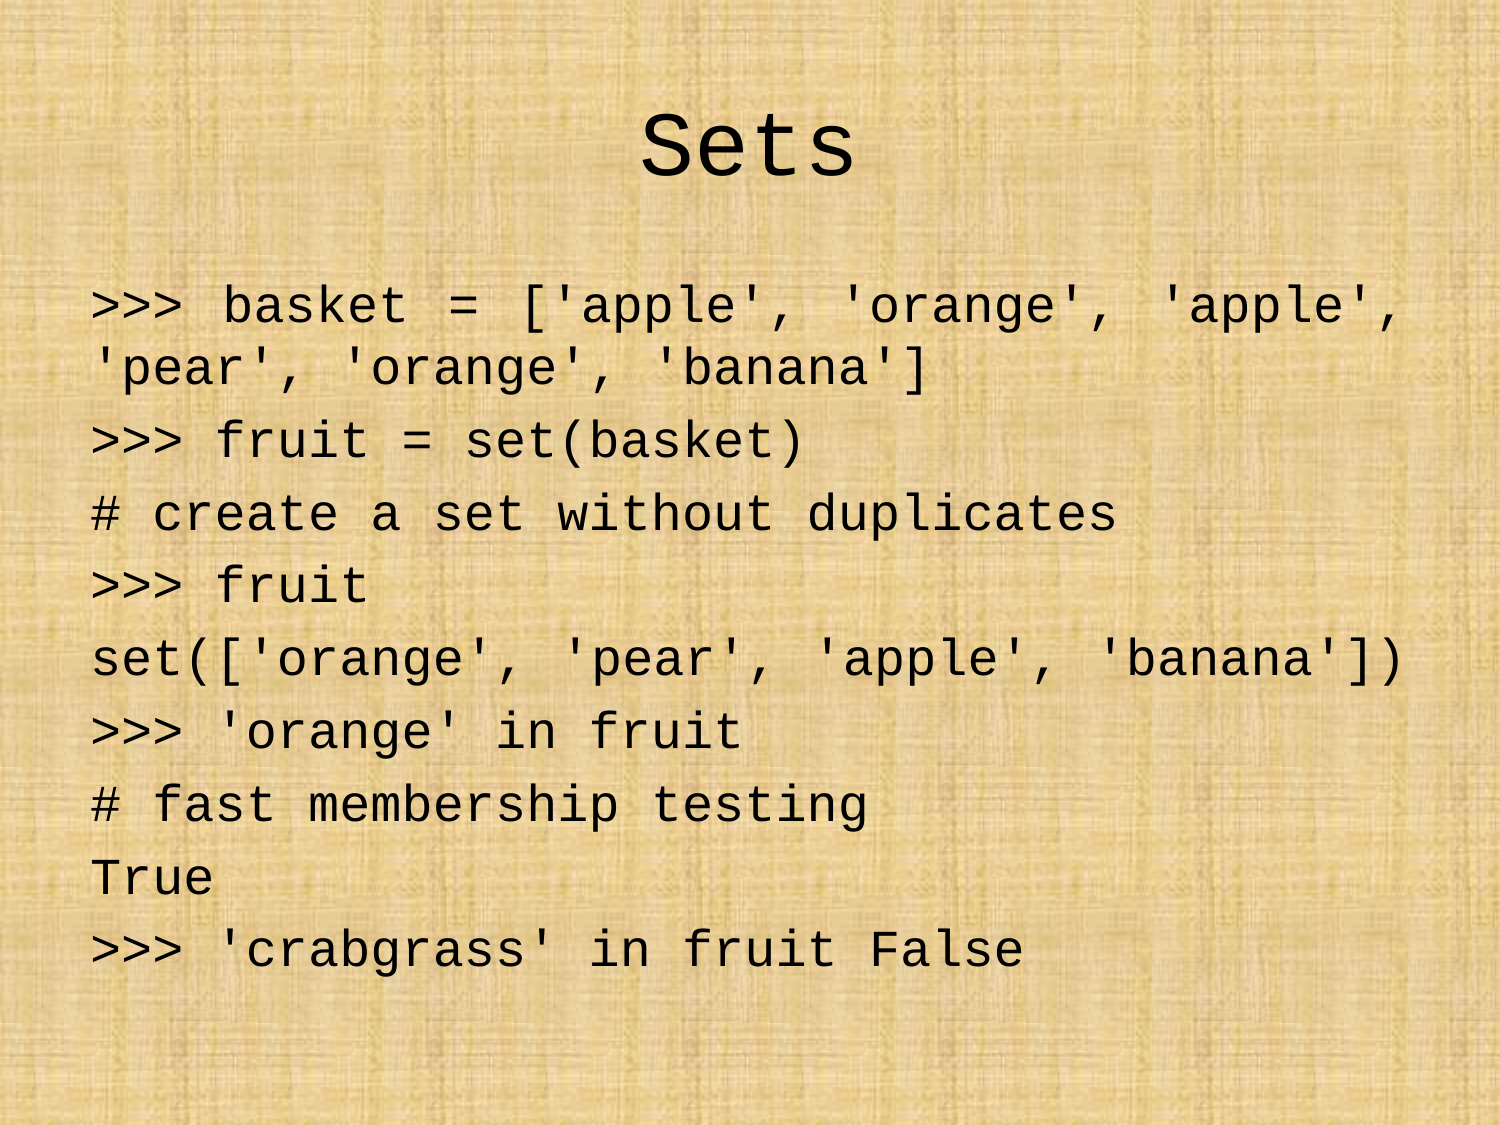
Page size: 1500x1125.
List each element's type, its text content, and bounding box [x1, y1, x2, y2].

title Sets [75, 45, 1425, 233]
picture [0, 0, 1500, 1125]
list >>> basket = ['apple', 'orange', 'apple', 'pear', 'orange', 'banana'] >>> fruit = set(basket) # create a set without duplicates >>> fruit set(['orange', 'pear', 'apple', 'banana']) >>> 'orange' in fruit # fast membership testing True >>> 'crabgrass' in fruit False [75, 262, 1425, 1005]
